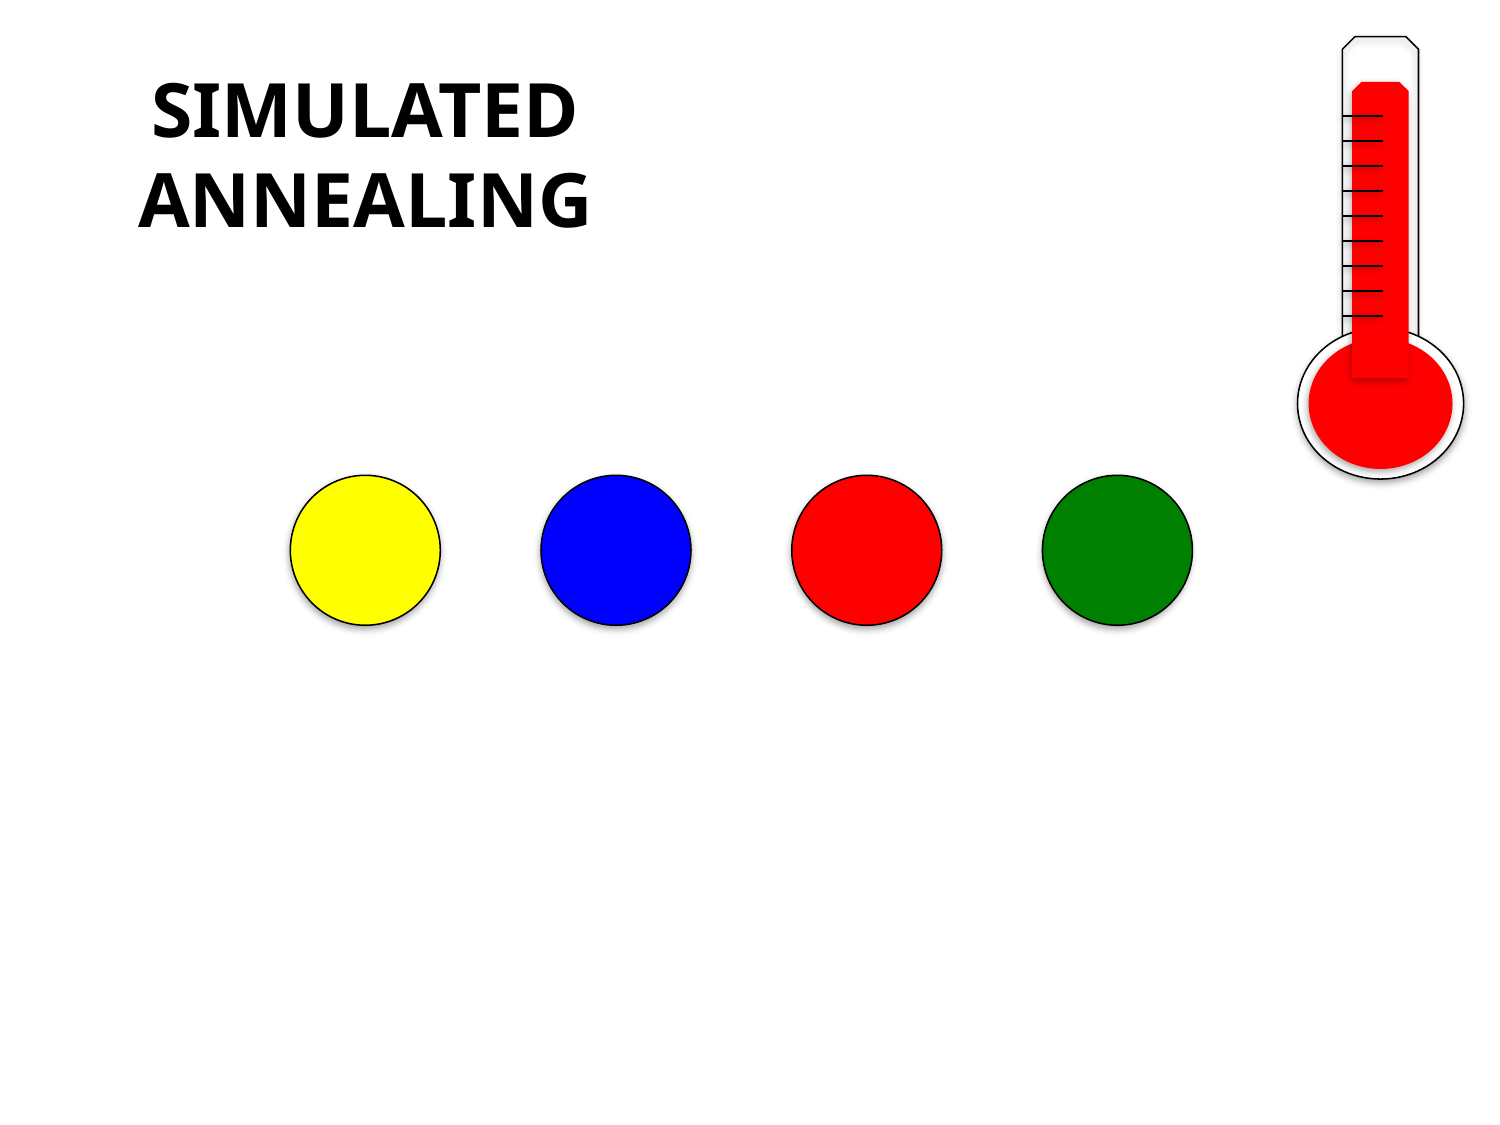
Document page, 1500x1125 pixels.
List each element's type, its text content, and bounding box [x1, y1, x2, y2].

text_box [540, 474, 692, 627]
text_box [1041, 474, 1194, 627]
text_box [1297, 36, 1464, 480]
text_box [1342, 115, 1384, 316]
text_box SIMULATED ANNEALING [0, 55, 731, 250]
text_box [790, 474, 943, 627]
text_box [289, 474, 442, 627]
